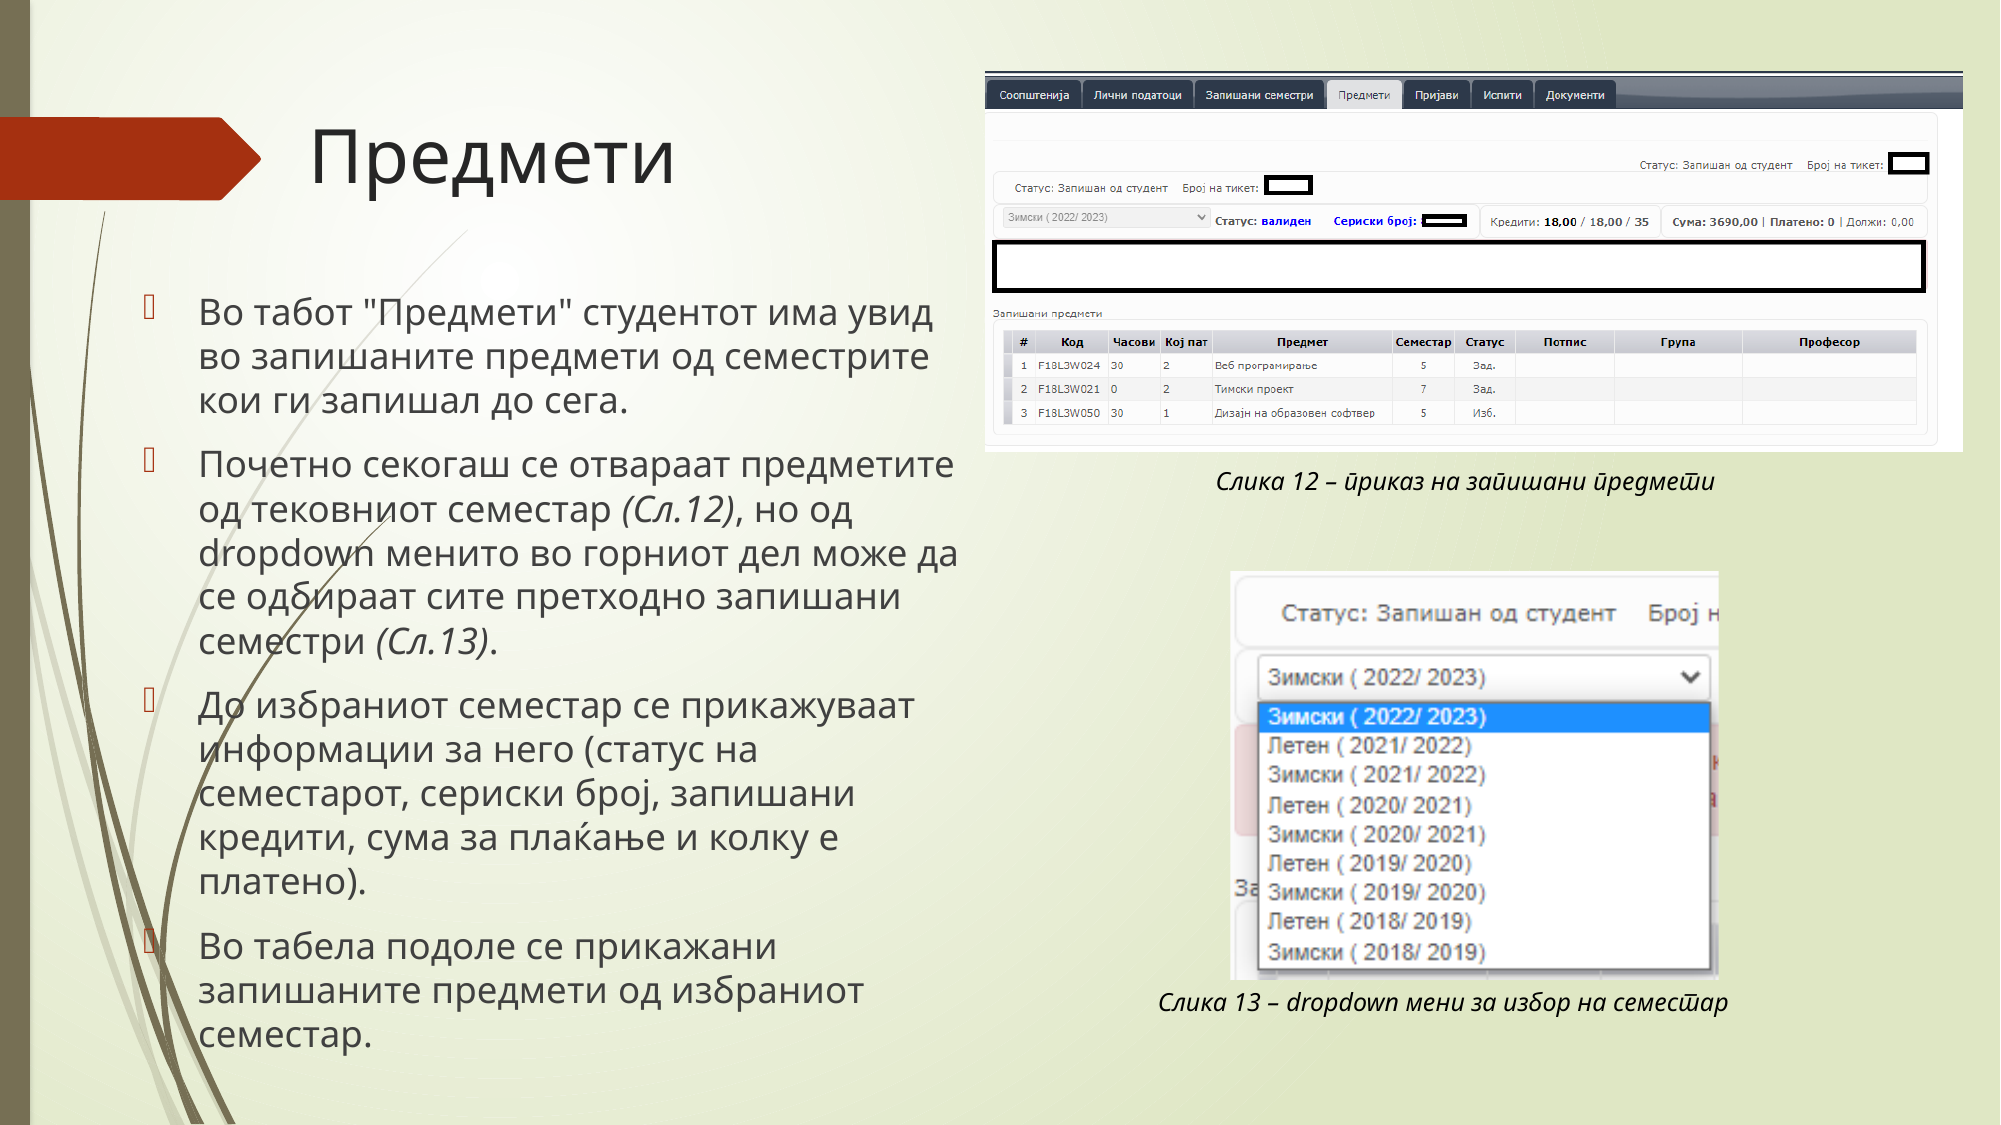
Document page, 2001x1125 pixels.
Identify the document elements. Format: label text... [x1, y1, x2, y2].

title Предмети [293, 100, 980, 281]
picture [1230, 571, 1719, 980]
picture [985, 71, 1964, 452]
text_box Слика 13 – dropdown мени за избор на семестар [1143, 979, 1806, 1024]
text_box Слика 12 – приказ на запишани предмети [1200, 460, 1749, 503]
list Во табот "Предмети" студентот има увид во запишаните предмети од семестрите кои ги запишал до сега. Почетно секогаш се отвараат предметите од тековниот семестар (Сл.12), но од dropdown менито во горниот дел може да се одбираат сите претходно запишани семестри (Сл.13). До избраниот семестар се прикажуваат информации за него (статус на семестарот, сериски број, запишани кредити, сума за плаќање и колку е платено). Во табела подоле се прикажани запишаните предмети од избраниот семестар. [128, 281, 986, 1067]
